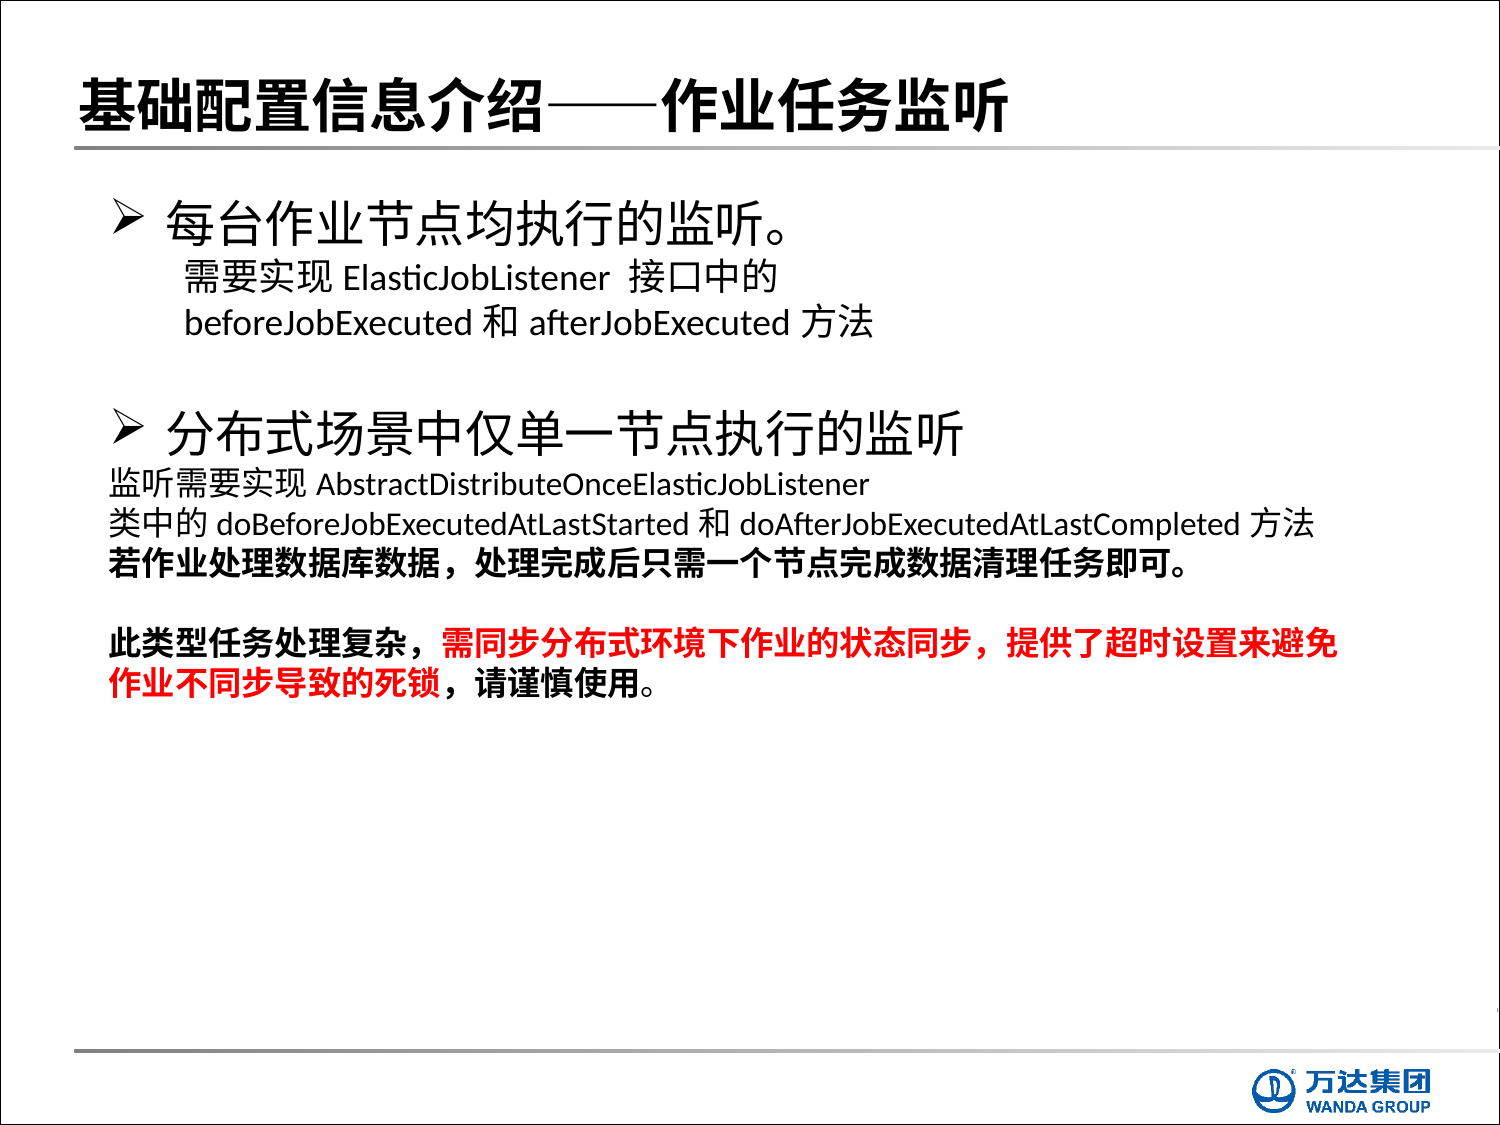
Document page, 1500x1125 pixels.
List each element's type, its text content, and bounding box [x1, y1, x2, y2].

text_box 每台作业节点均执行的监听。 需要实现ElasticJobListener 接口中的 beforeJobExecuted和afterJobExecuted方法 分布式场景中仅单一节点执行的监听 监听需要实现AbstractDistributeOnceElasticJobListener 类中的doBeforeJobExecutedAtLastStarted和doAfterJobExecutedAtLastCompleted方法 若作业处理数据库数据，处理完成后只需一个节点完成数据清理任务即可。 此类型任务处理复杂，需同步分布式环境下作业的状态同步，提供了超时设置来避免作业不同步导致的死锁，请谨慎使用。 [94, 185, 1373, 755]
title 基础配置信息介绍——作业任务监听 [78, 35, 1425, 139]
picture [1252, 1069, 1430, 1113]
